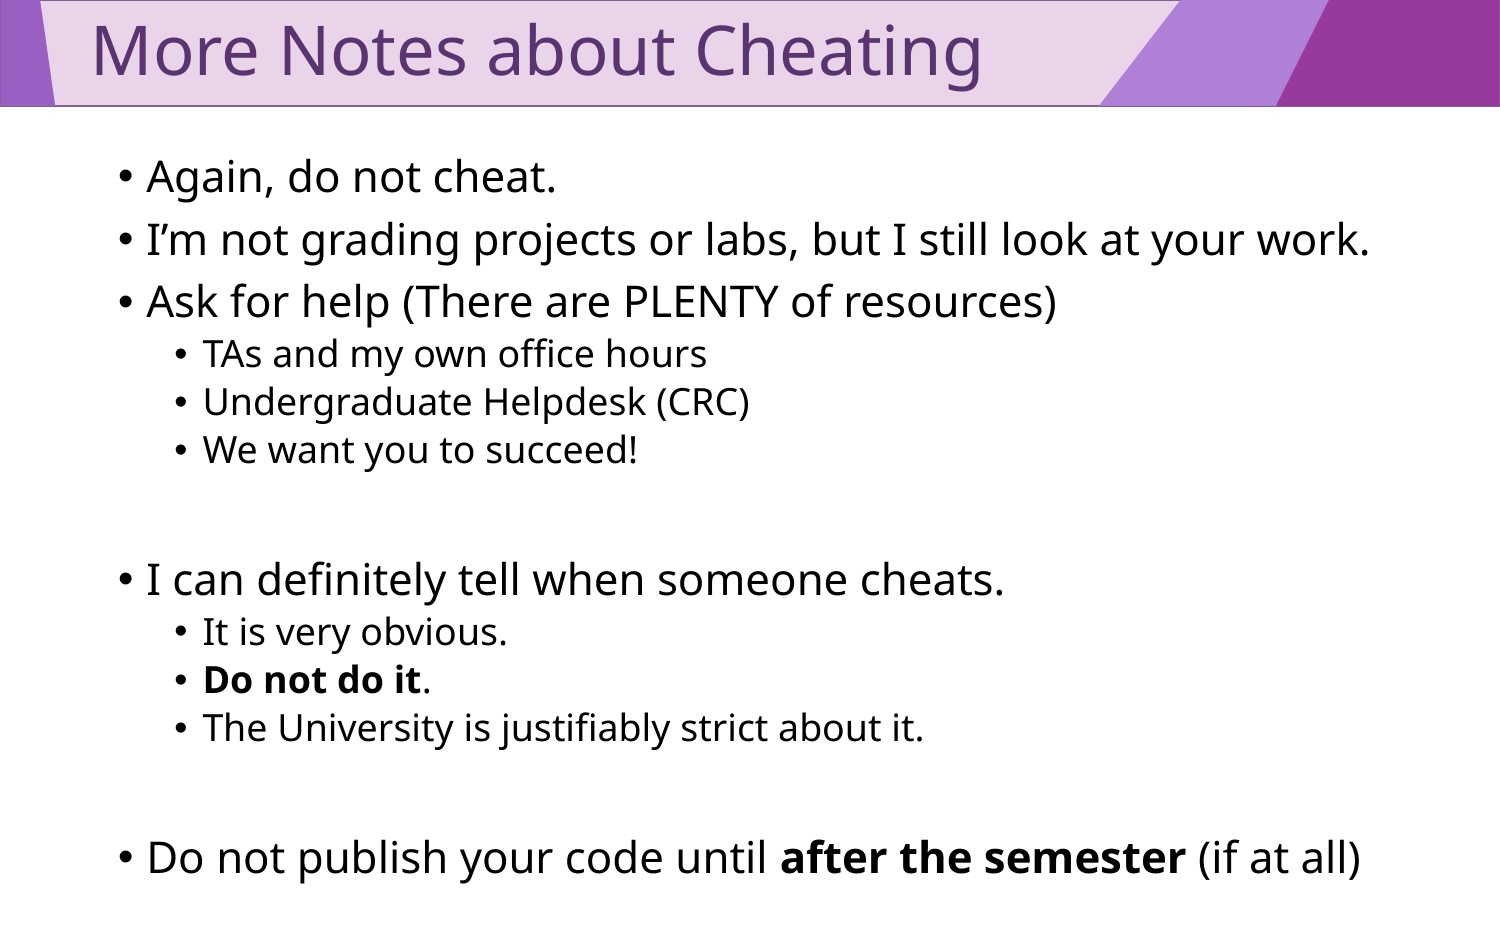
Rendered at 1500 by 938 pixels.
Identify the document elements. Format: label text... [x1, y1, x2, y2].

title More Notes about Cheating [0, 0, 1500, 106]
list Again, do not cheat. I’m not grading projects or labs, but I still look at your work. Ask for help (There are PLENTY of resources) TAs and my own office hours Undergraduate Helpdesk (CRC) We want you to succeed! I can definitely tell when someone cheats. It is very obvious. Do not do it. The University is justifiably strict about it. Do not publish your code until after the semester (if at all) [103, 146, 1397, 894]
